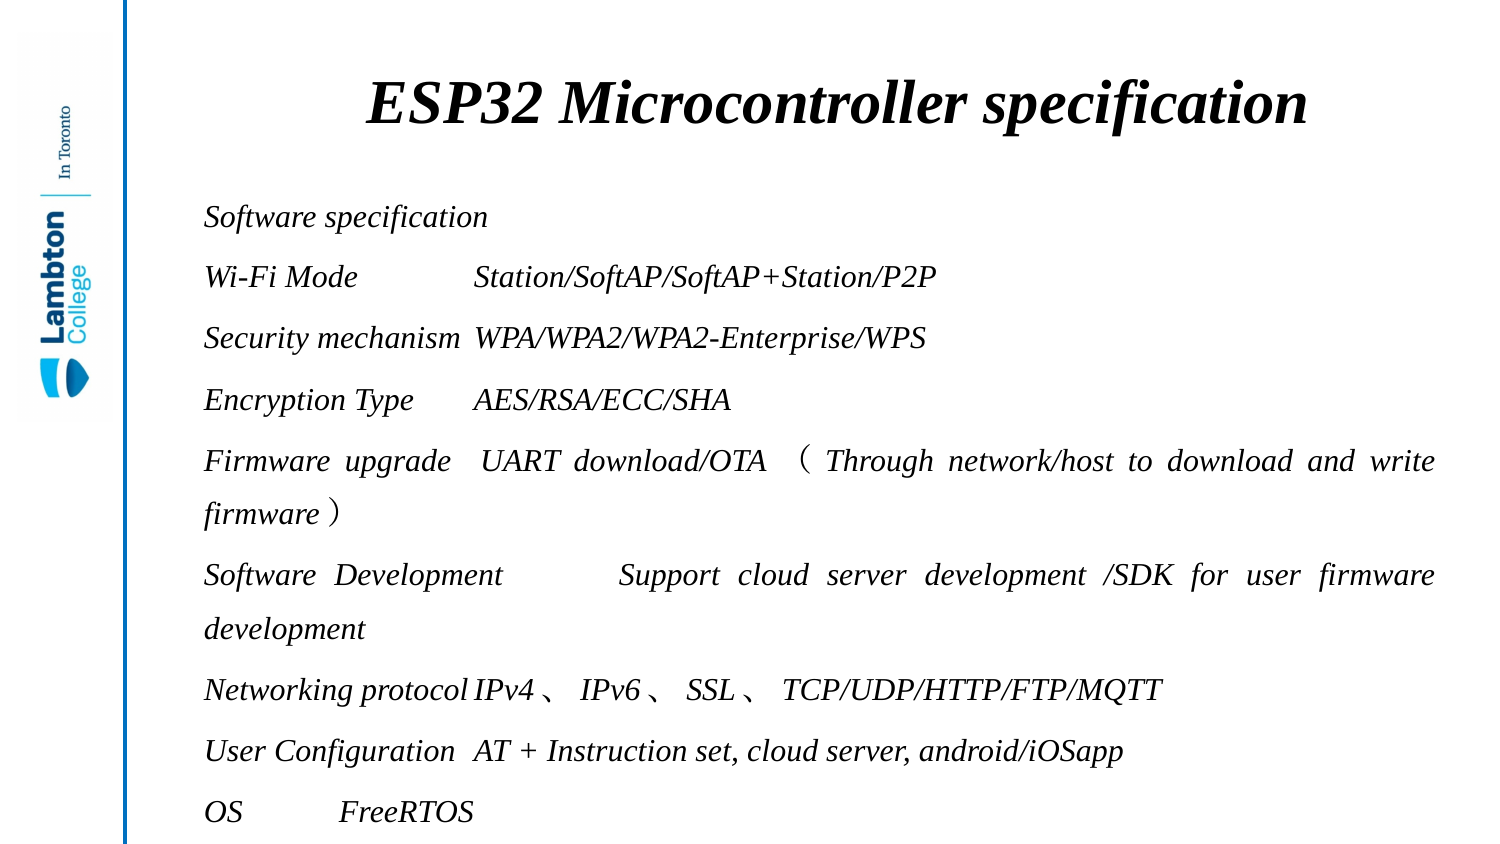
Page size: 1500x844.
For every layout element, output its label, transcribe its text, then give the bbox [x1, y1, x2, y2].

title ESP32 Microcontroller specification [209, 35, 1409, 161]
subtitle Software specification Wi-Fi Mode Station/SoftAP/SoftAP+Station/P2P Security mechanism WPA/WPA2/WPA2-Enterprise/WPS Encryption Type AES/RSA/ECC/SHA Firmware upgrade UART download/OTA（Through network/host to download and write firmware） Software Development Support cloud server development /SDK for user firmware development Networking protocol IPv4、IPv6、SSL、TCP/UDP/HTTP/FTP/MQTT User Configuration AT + Instruction set, cloud server, android/iOSapp OS FreeRTOS [192, 174, 1448, 836]
picture [18, 33, 113, 422]
